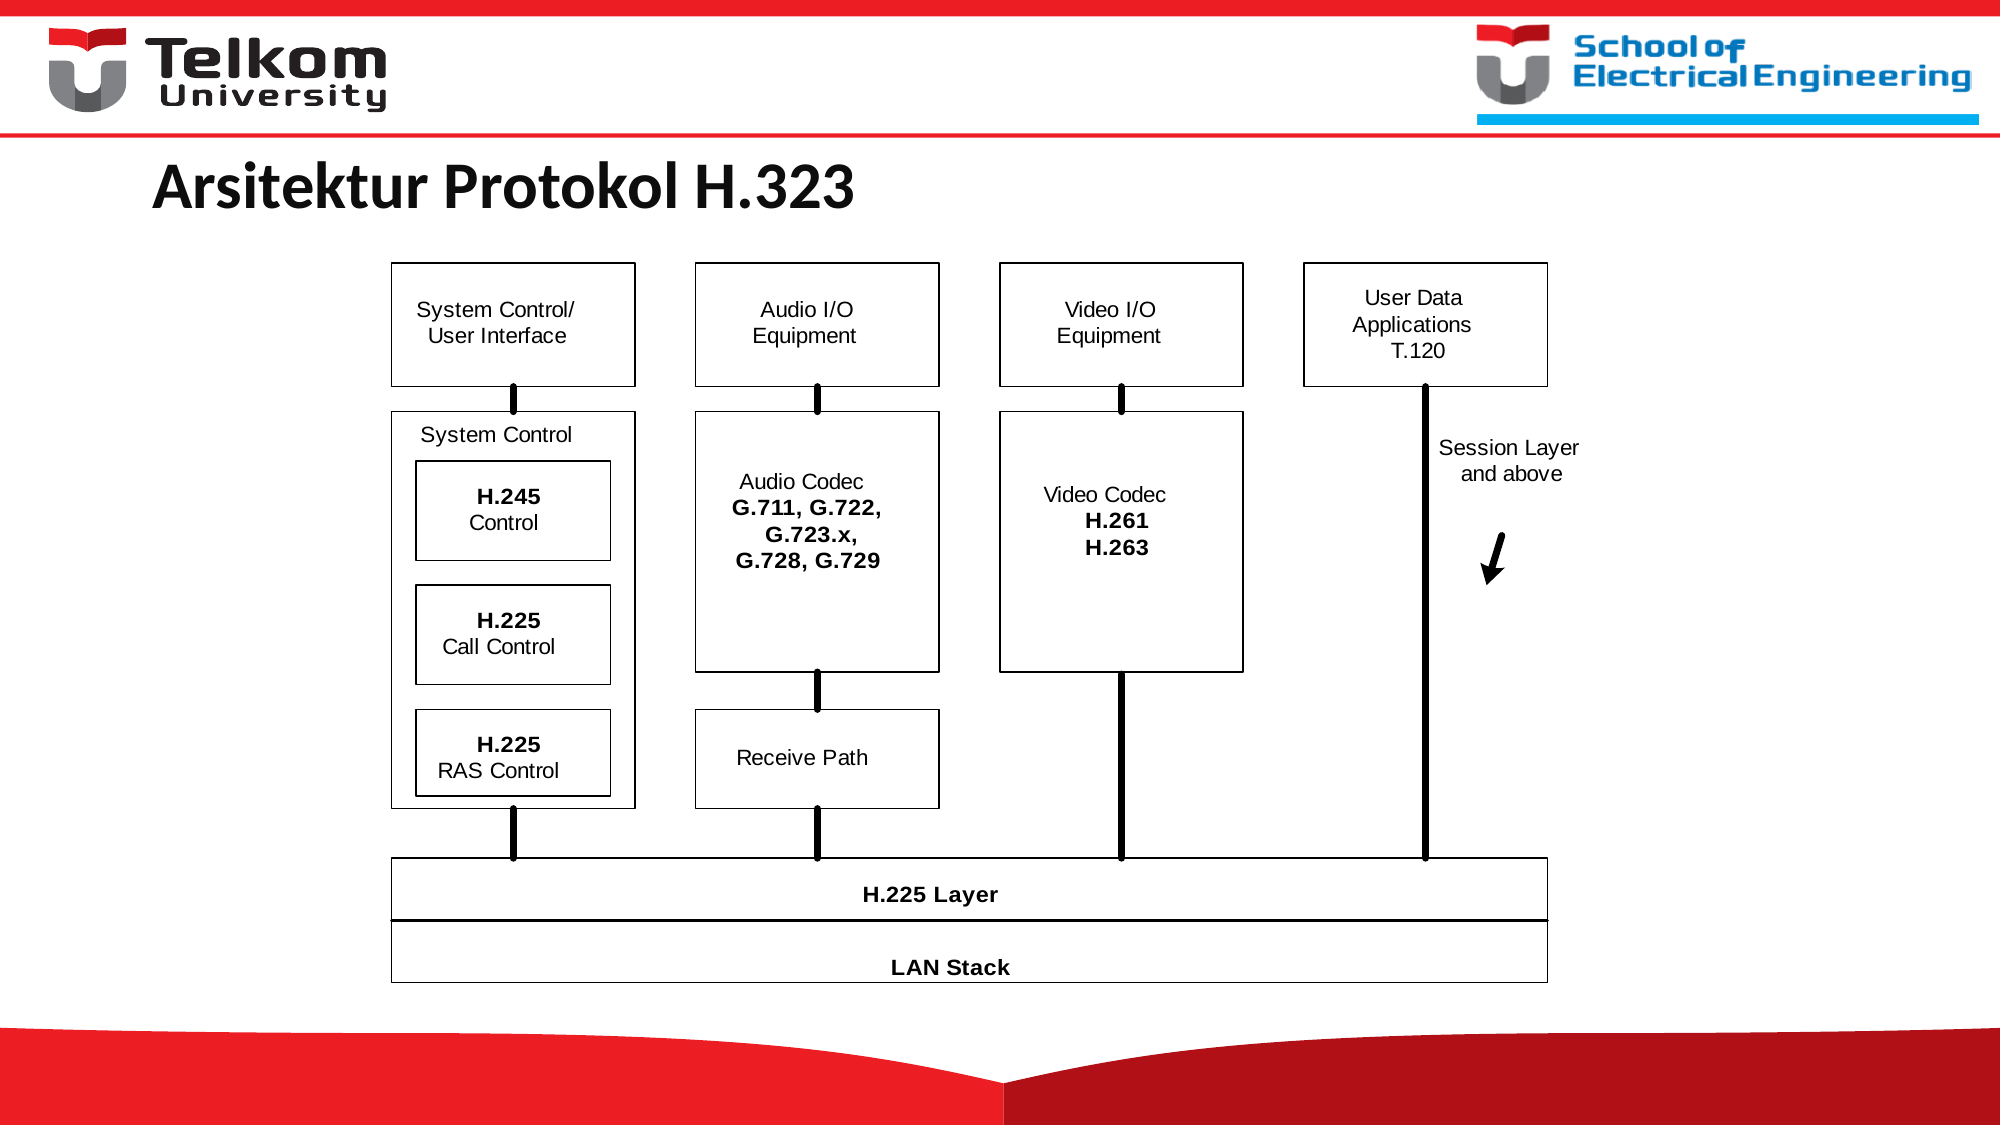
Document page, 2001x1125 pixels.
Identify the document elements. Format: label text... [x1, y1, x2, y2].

title Arsitektur Protokol H.323 [137, 148, 1863, 225]
picture [1466, 24, 1979, 125]
picture [349, 262, 1688, 1008]
